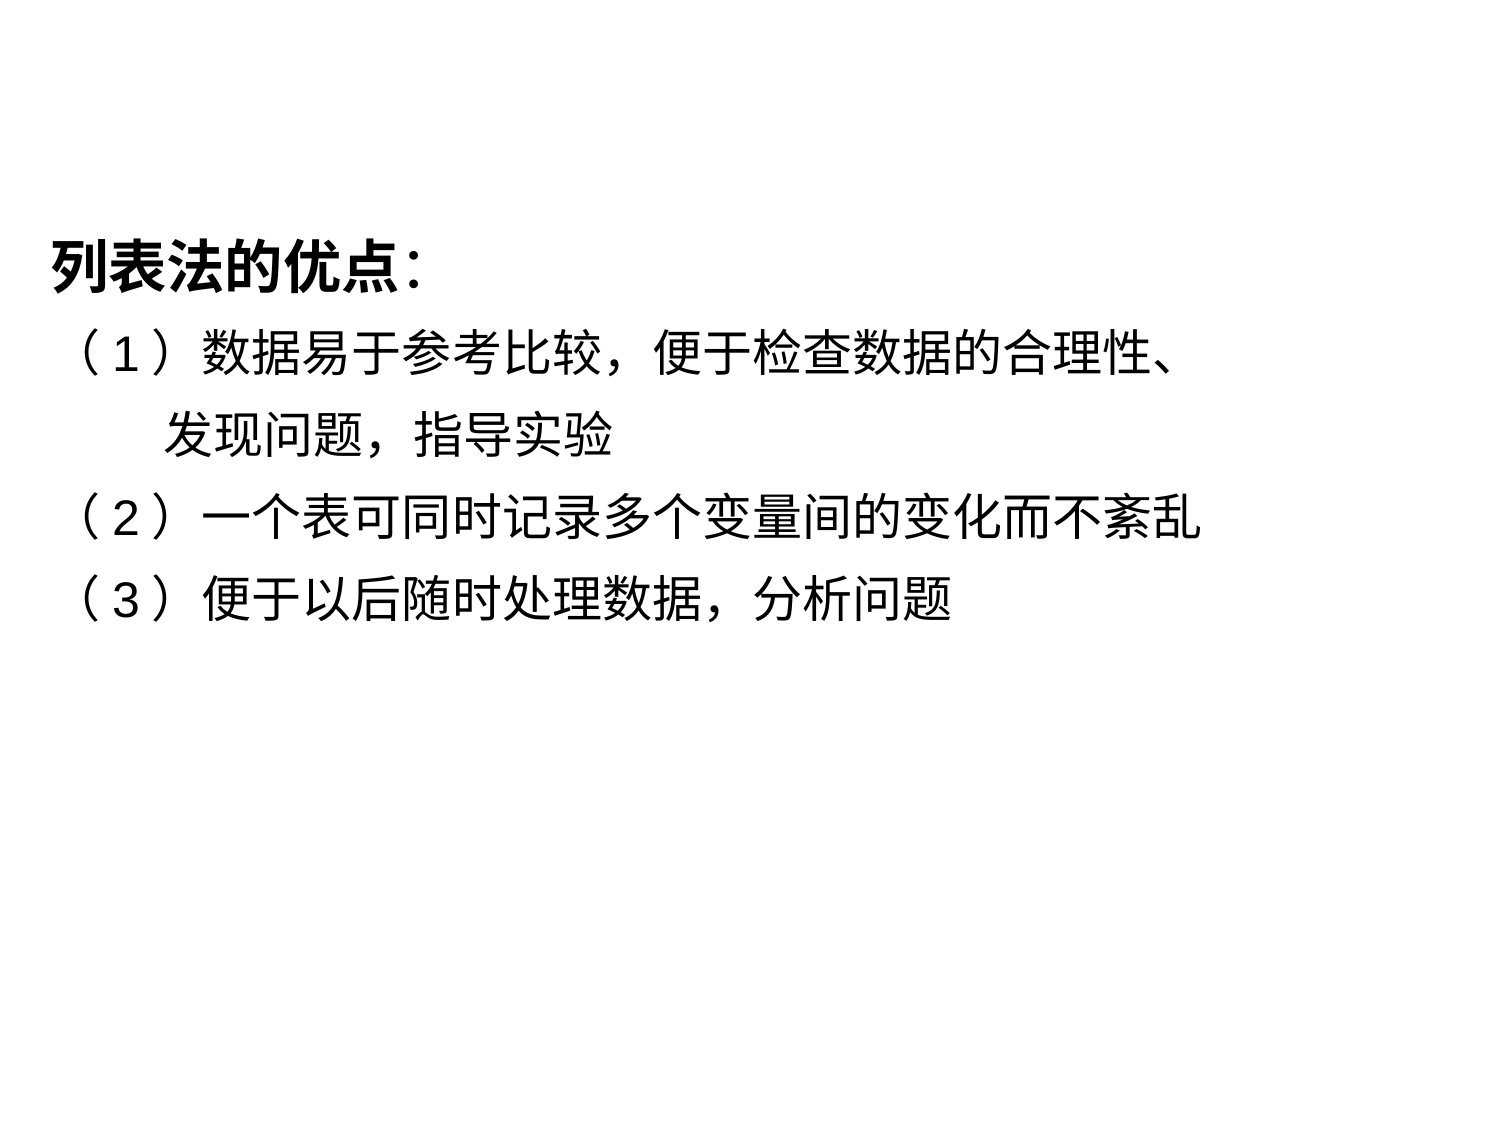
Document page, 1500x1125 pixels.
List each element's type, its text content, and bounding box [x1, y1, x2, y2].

list 列表法的优点： （1）数据易于参考比较，便于检查数据的合理性、 发现问题，指导实验 （2）一个表可同时记录多个变量间的变化而不紊乱 （3）便于以后随时处理数据，分析问题 [35, 187, 1435, 762]
